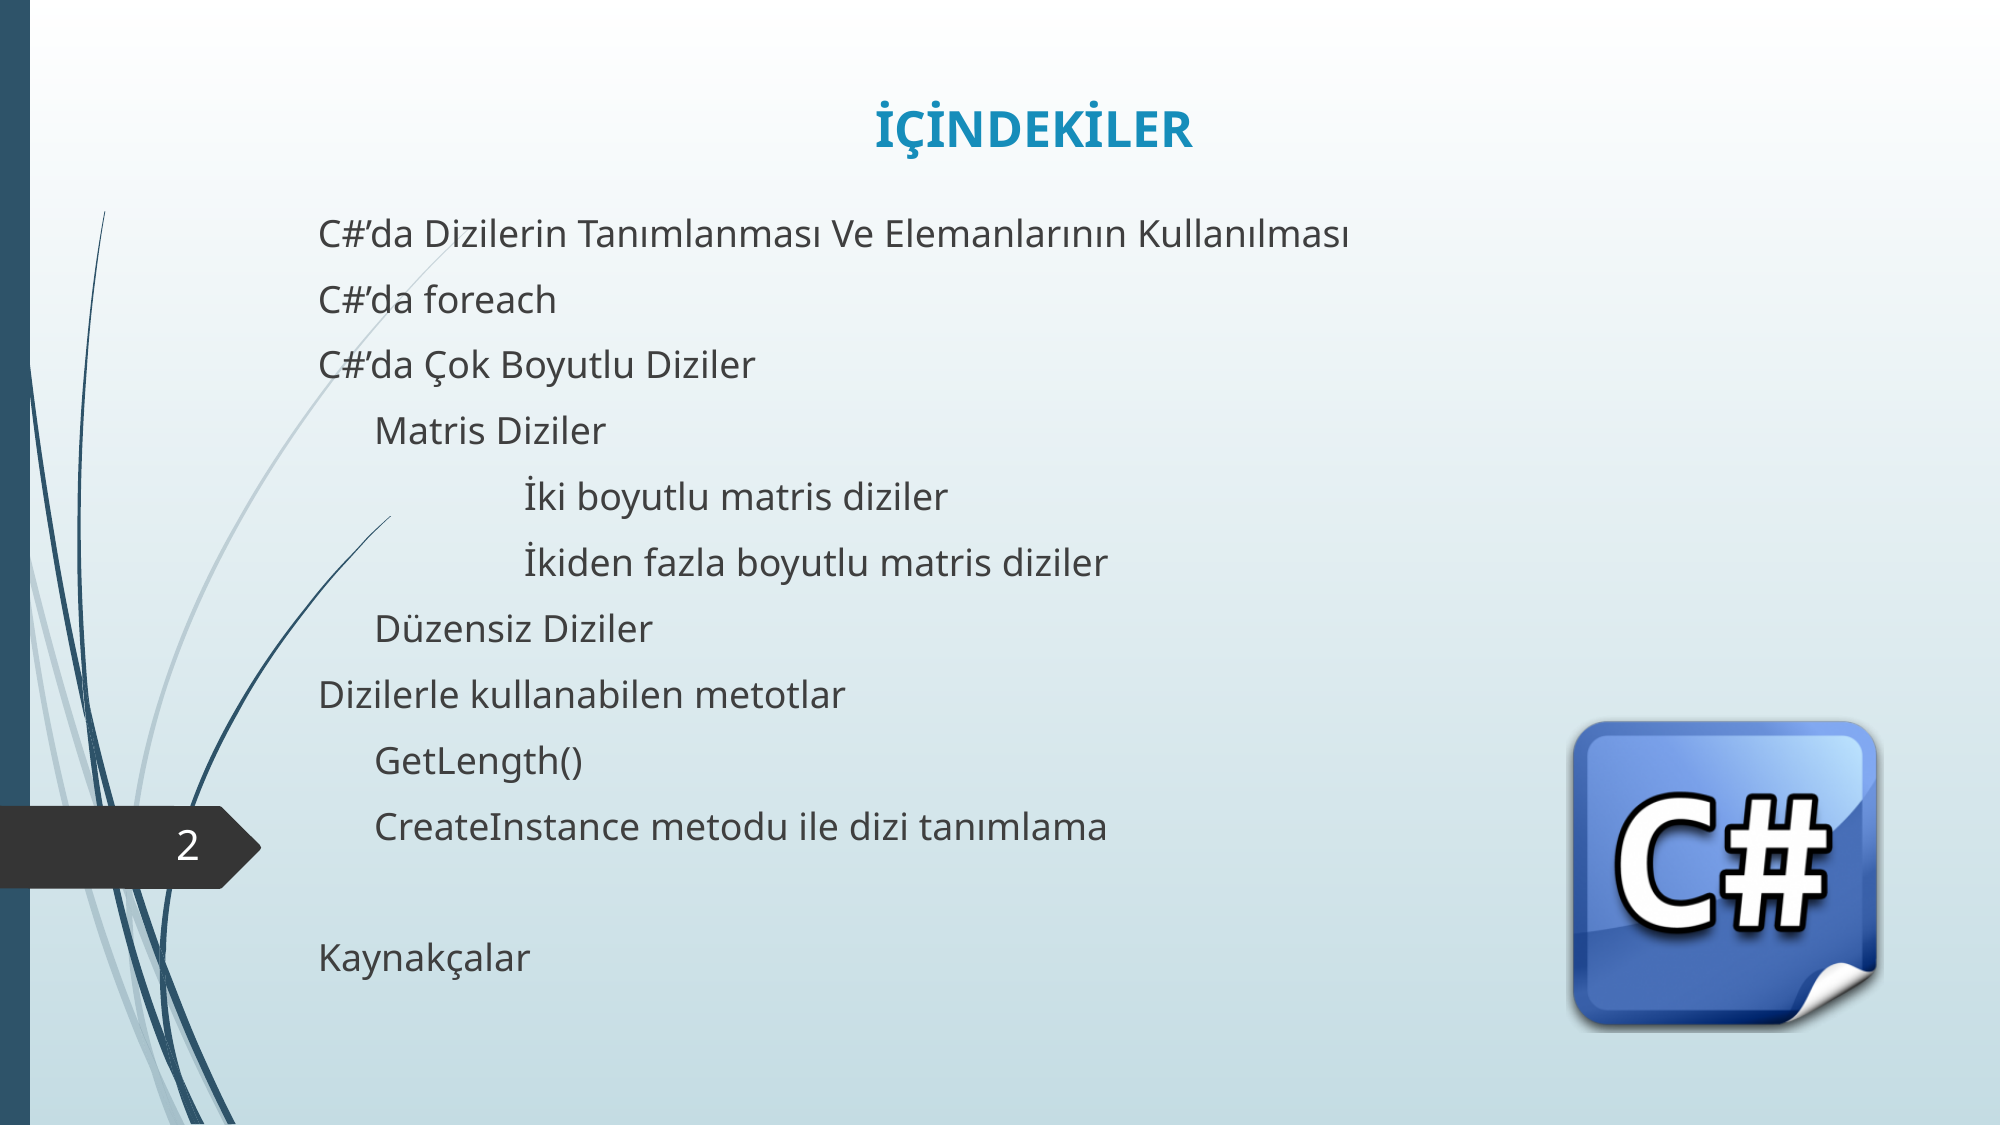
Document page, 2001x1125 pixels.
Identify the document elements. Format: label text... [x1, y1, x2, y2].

picture [1566, 715, 1885, 1034]
text_box C#’da Dizilerin Tanımlanması Ve Elemanlarının Kullanılması C#’da foreach C#’da Çok Boyutlu Diziler Matris Diziler İki boyutlu matris diziler İkiden fazla boyutlu matris diziler Düzensiz Diziler Dizilerle kullanabilen metotlar GetLength() CreateInstance metodu ile dizi tanımlama Kaynakçalar [302, 136, 1641, 1012]
slide_number 2 [87, 817, 216, 878]
title İÇİNDEKİLER [302, 90, 1766, 183]
